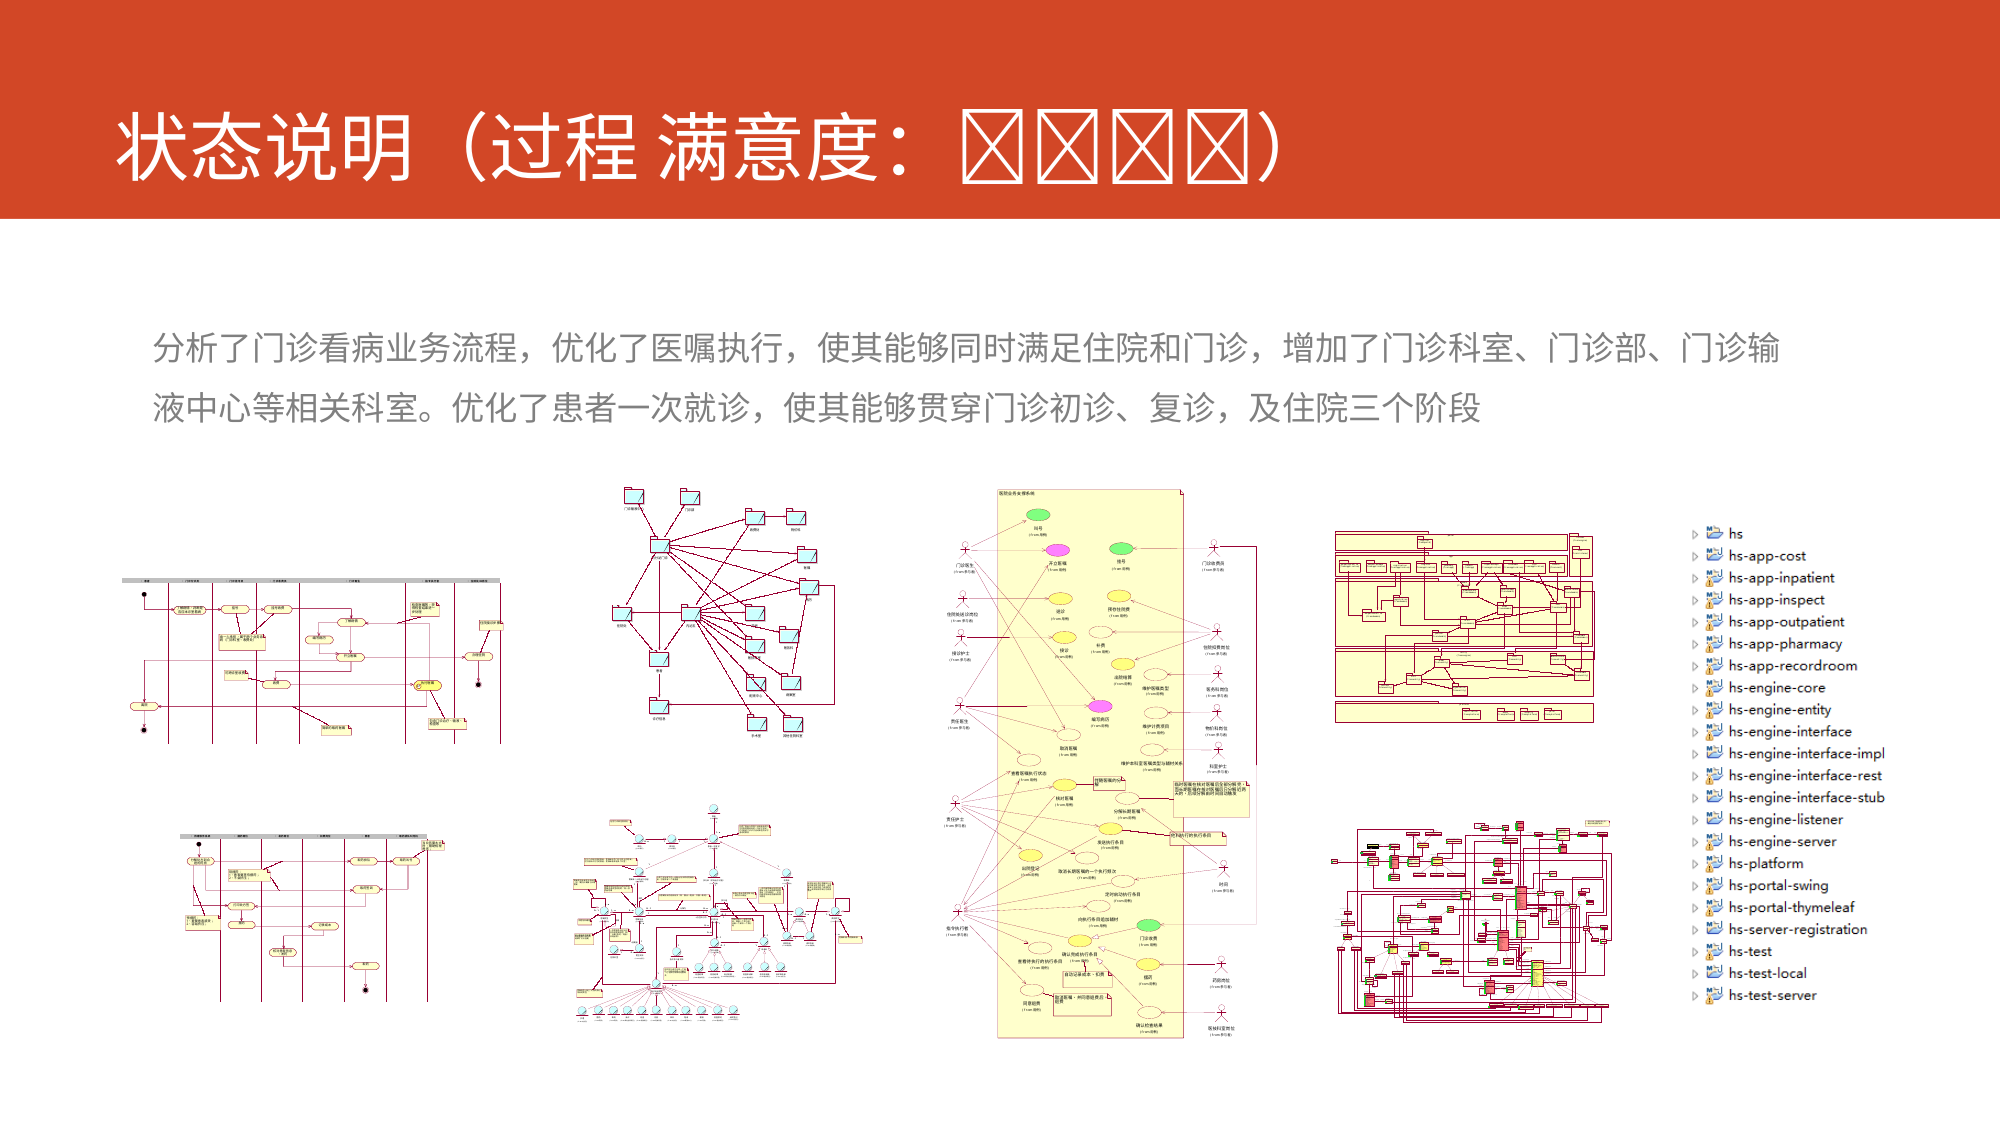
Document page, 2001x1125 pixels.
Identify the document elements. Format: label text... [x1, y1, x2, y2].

picture [1687, 521, 1917, 1011]
picture [102, 568, 523, 744]
title 状态说明（过程 满意度：） [99, 0, 1863, 199]
picture [919, 461, 1276, 1072]
picture [1321, 521, 1609, 732]
picture [166, 824, 459, 1002]
list 分析了门诊看病业务流程，优化了医嘱执行，使其能够同时满足住院和门诊，增加了门诊科室、门诊部、门诊输液中心等相关科室。优化了患者一次就诊，使其能够贯穿门诊初诊、复诊，及住院三个阶段 [137, 299, 1803, 1014]
picture [549, 793, 878, 1033]
picture [570, 474, 862, 754]
picture [1317, 810, 1626, 1033]
